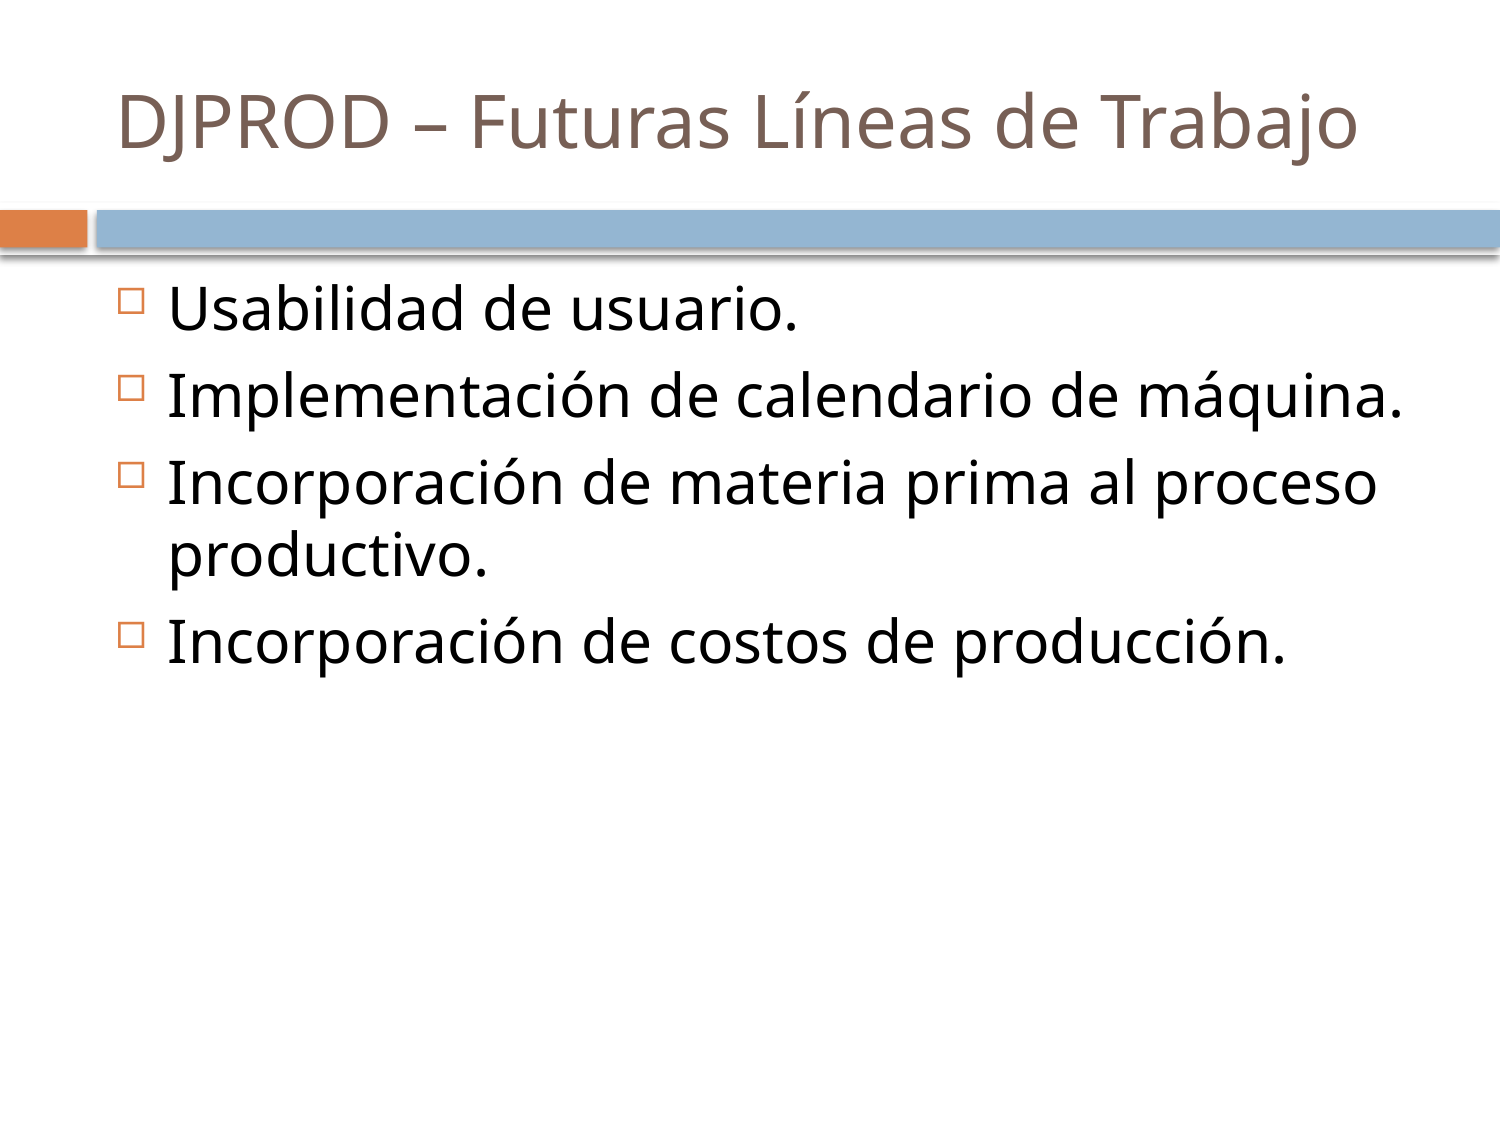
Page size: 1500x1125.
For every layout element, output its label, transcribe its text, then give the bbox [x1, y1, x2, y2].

title DJPROD – Futuras Líneas de Trabajo [100, 37, 1438, 200]
list Usabilidad de usuario. Implementación de calendario de máquina. Incorporación de materia prima al proceso productivo. Incorporación de costos de producción. [100, 262, 1438, 1000]
